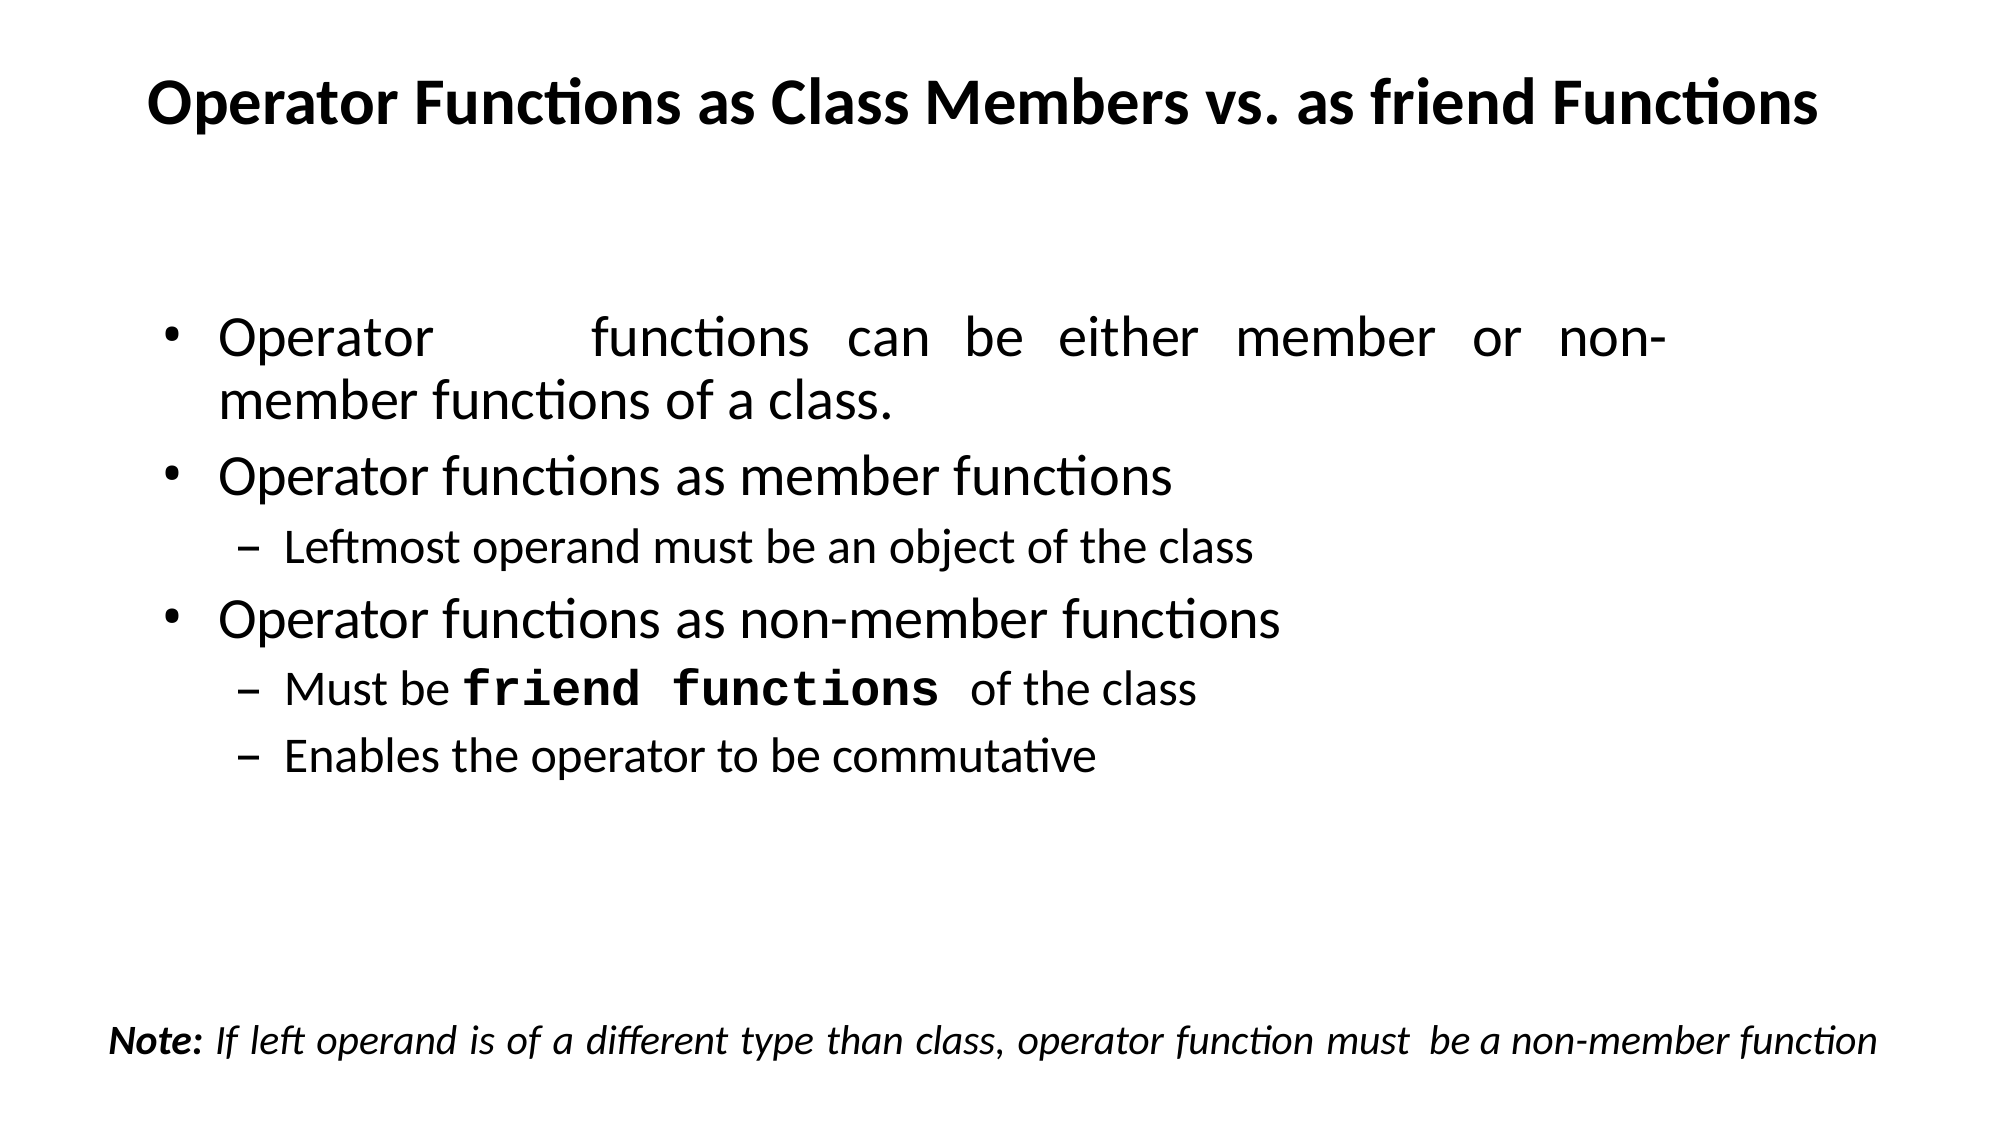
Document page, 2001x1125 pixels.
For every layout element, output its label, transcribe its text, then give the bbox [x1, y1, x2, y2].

title Operator Functions as Class Members vs. as friend Functions [145, 1, 1886, 192]
text_box Note: If left operand is of a different type than class, operator function must be a non-member function [106, 1010, 1926, 1063]
text_box Operator functions can be either member or non- member functions of a class. Operator functions as member functions Leftmost operand must be an object of the class Operator functions as non-member functions Must be friend functions of the class Enables the operator to be commutative [94, 282, 1864, 783]
